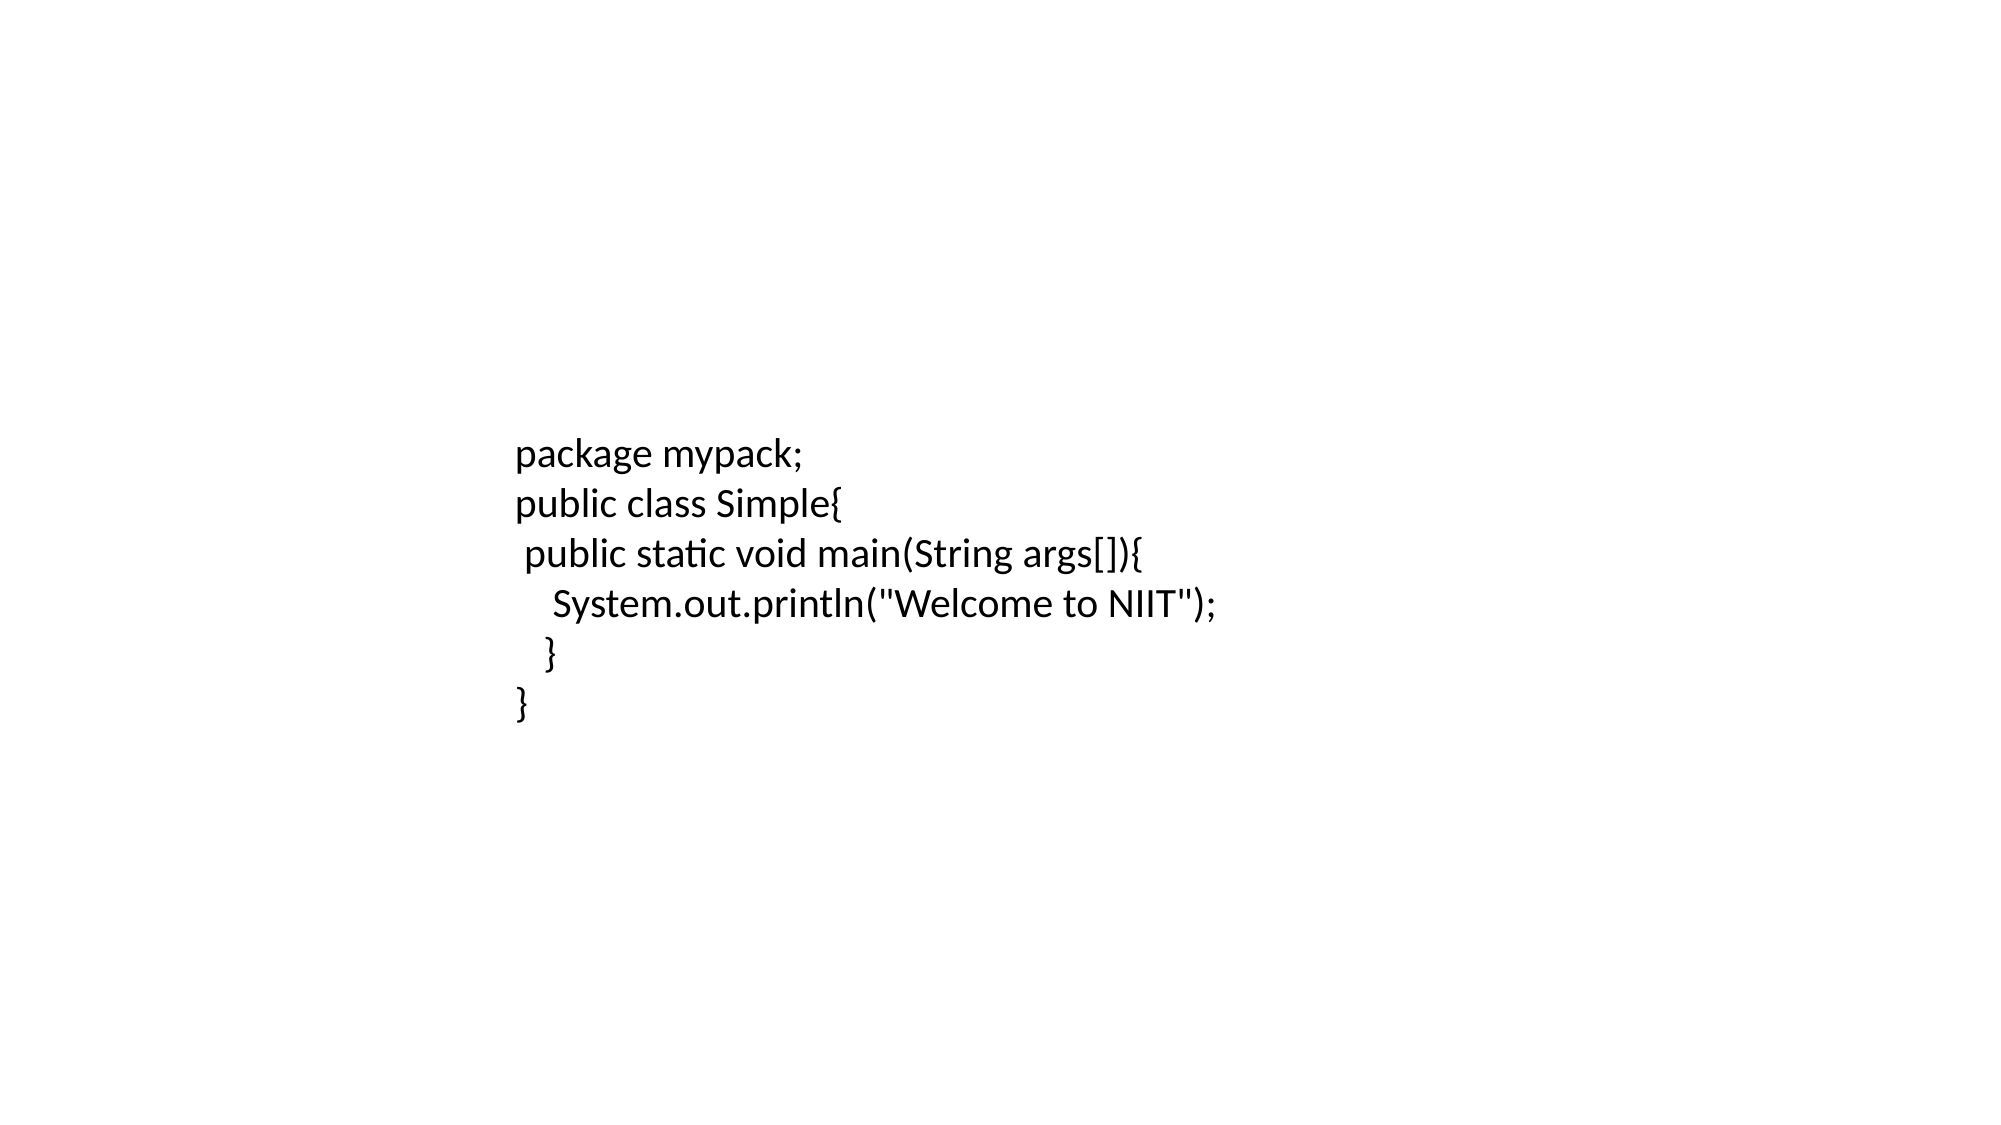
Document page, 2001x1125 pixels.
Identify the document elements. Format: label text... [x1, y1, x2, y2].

text_box package mypack; public class Simple{ public static void main(String args[]){ System.out.println("Welcome to NIIT"); } } [499, 418, 1500, 734]
